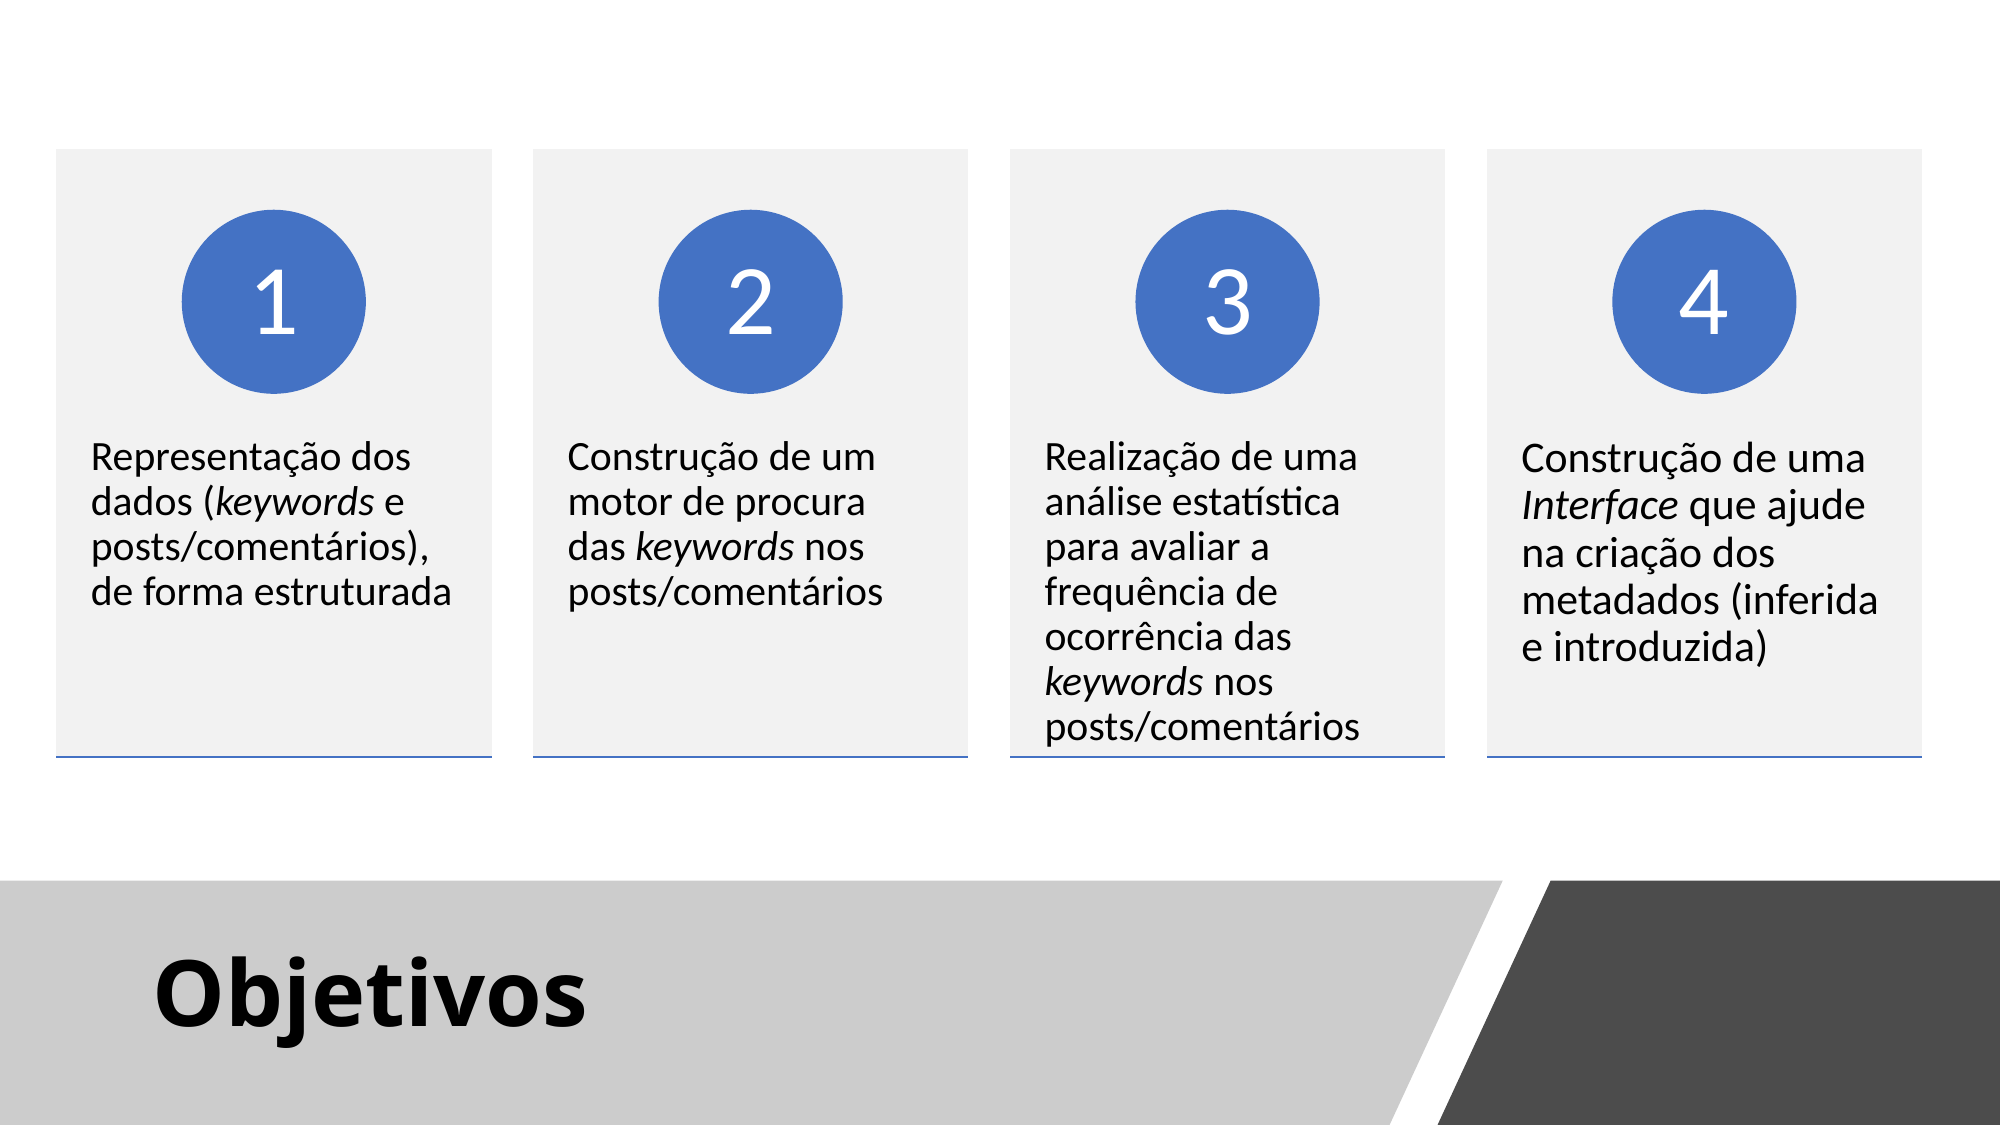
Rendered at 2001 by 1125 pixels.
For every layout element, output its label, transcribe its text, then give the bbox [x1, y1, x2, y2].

text_box [1436, 879, 2000, 1125]
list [56, 37, 1922, 870]
text_box [0, 879, 1505, 1125]
title Objetivos [137, 907, 1404, 1087]
